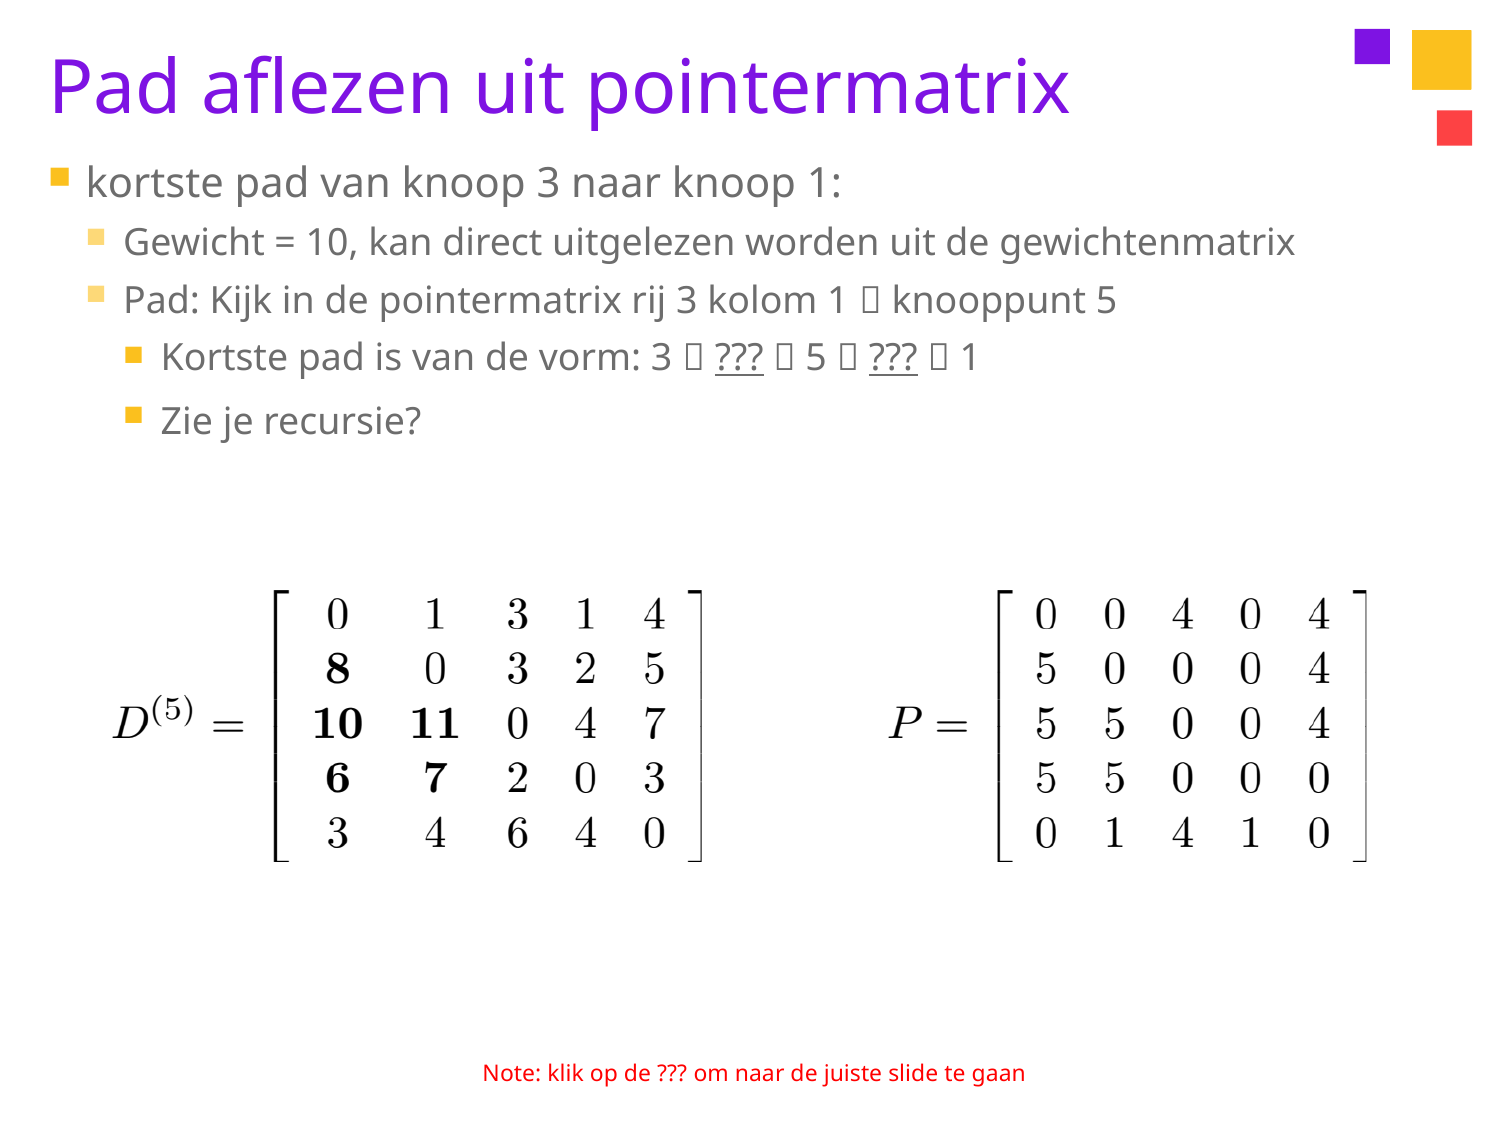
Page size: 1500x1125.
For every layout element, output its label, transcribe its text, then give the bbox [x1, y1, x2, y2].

picture [886, 588, 1367, 862]
picture [111, 588, 703, 862]
list kortste pad van knoop 3 naar knoop 1: Gewicht = 10, kan direct uitgelezen worden uit de gewichtenmatrix Pad: Kijk in de pointermatrix rij 3 kolom 1  knooppunt 5 Kortste pad is van de vorm: 3  ???  5  ???  1 Zie je recursie? [33, 148, 1384, 955]
text_box Note: klik op de ??? om naar de juiste slide te gaan [4, 1051, 1500, 1094]
title Pad aflezen uit pointermatrix [33, 30, 1273, 148]
